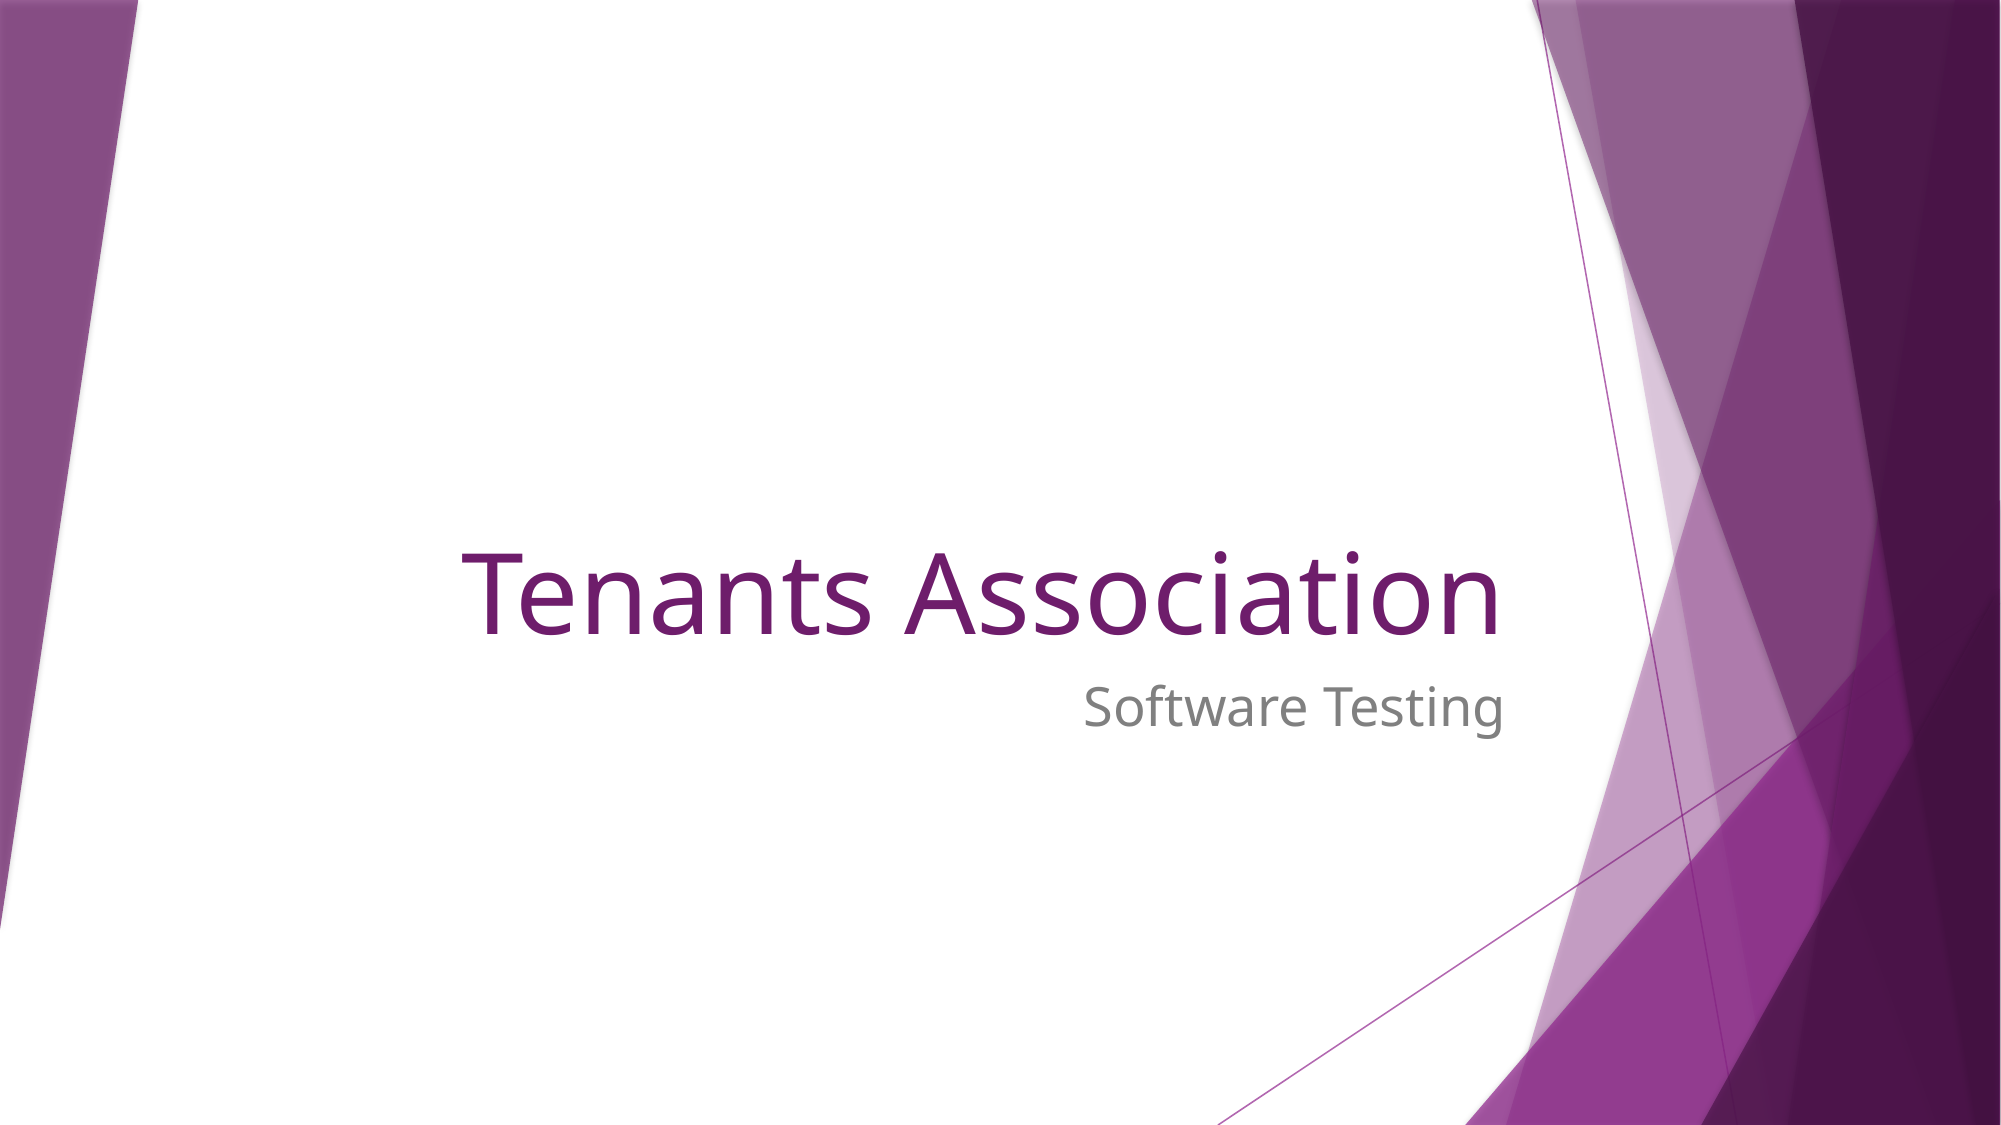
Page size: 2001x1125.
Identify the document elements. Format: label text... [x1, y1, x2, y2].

title Tenants Association [247, 394, 1522, 664]
subtitle Software Testing [247, 664, 1522, 845]
